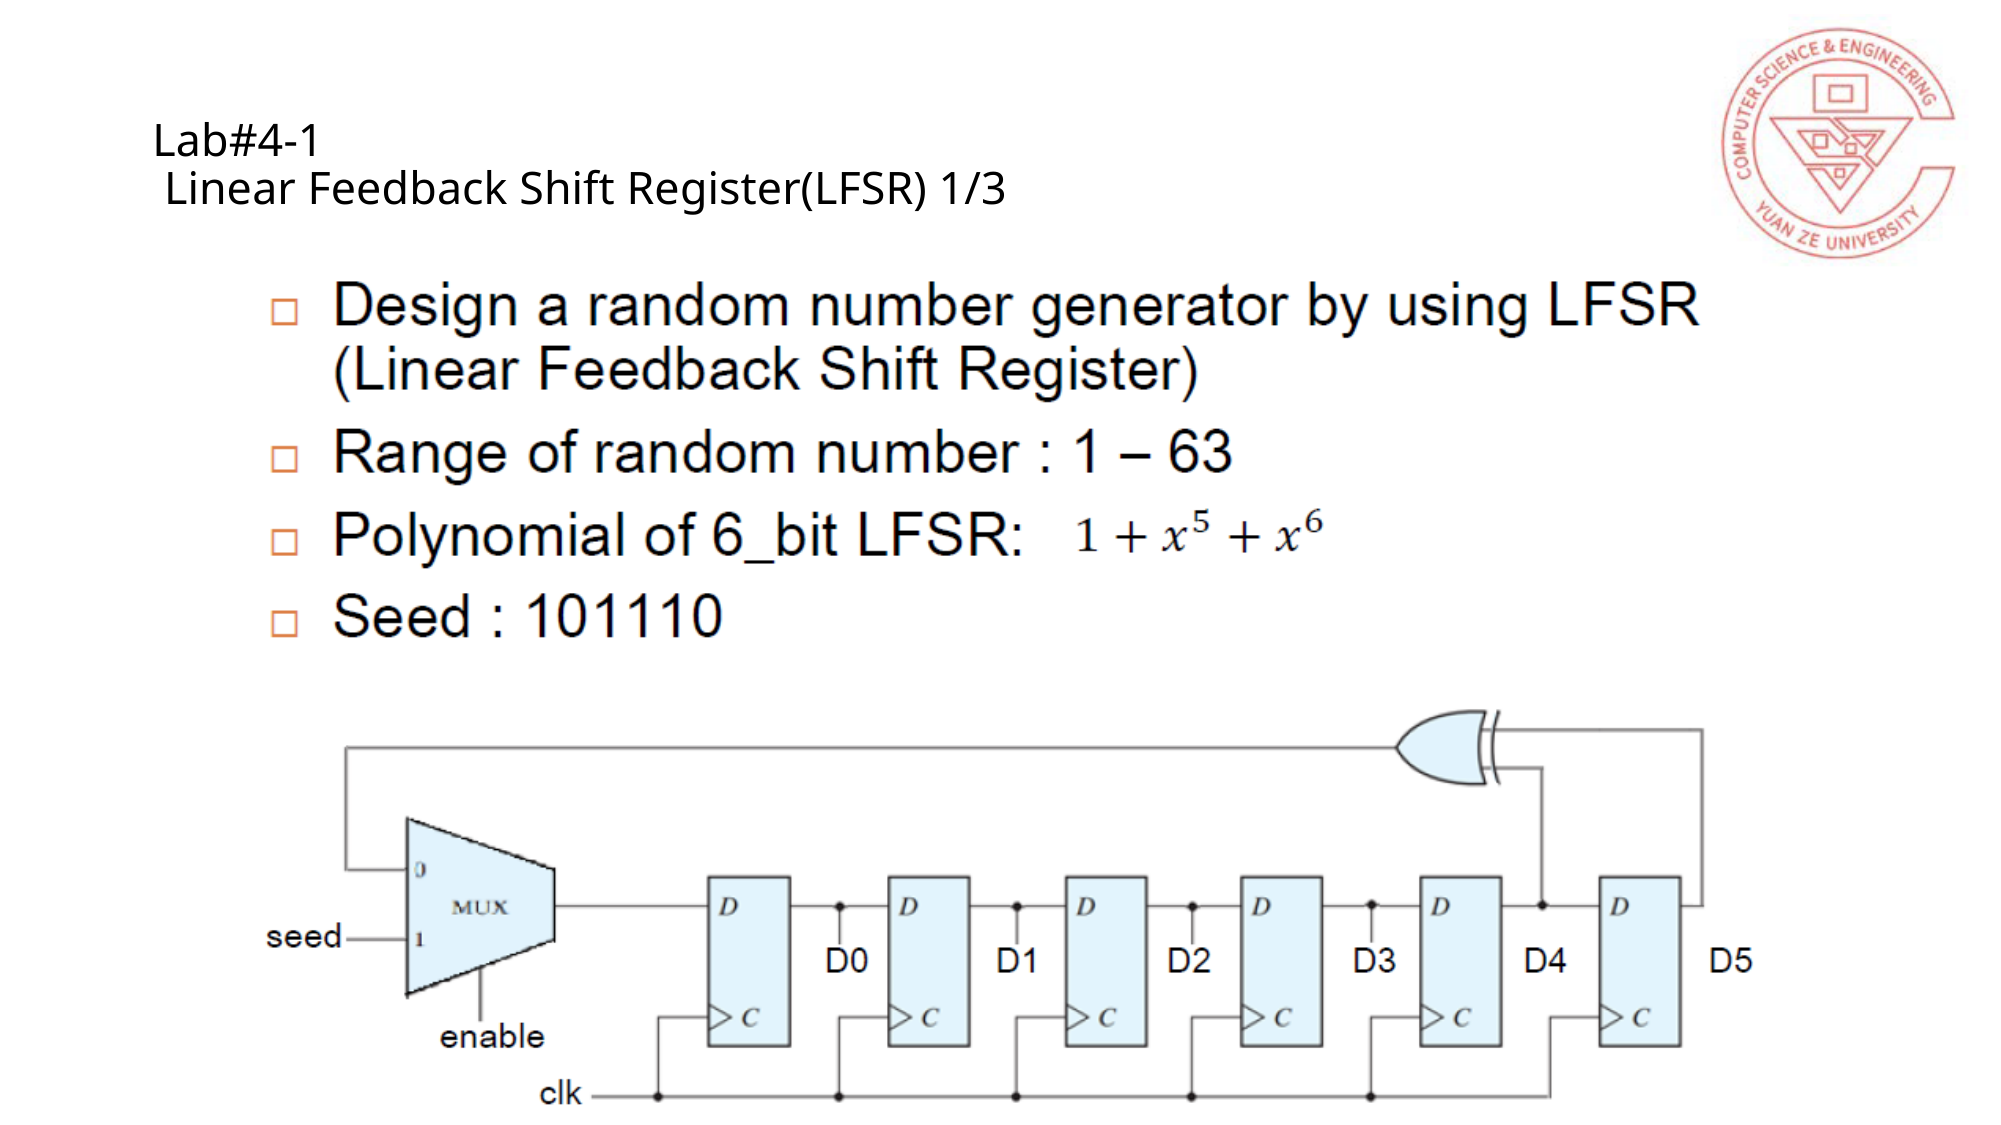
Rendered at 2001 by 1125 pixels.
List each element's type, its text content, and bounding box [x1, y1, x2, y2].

picture [252, 277, 1781, 1125]
title Lab#4-1 Linear Feedback Shift Register(LFSR) 1/3 [137, 59, 1863, 278]
